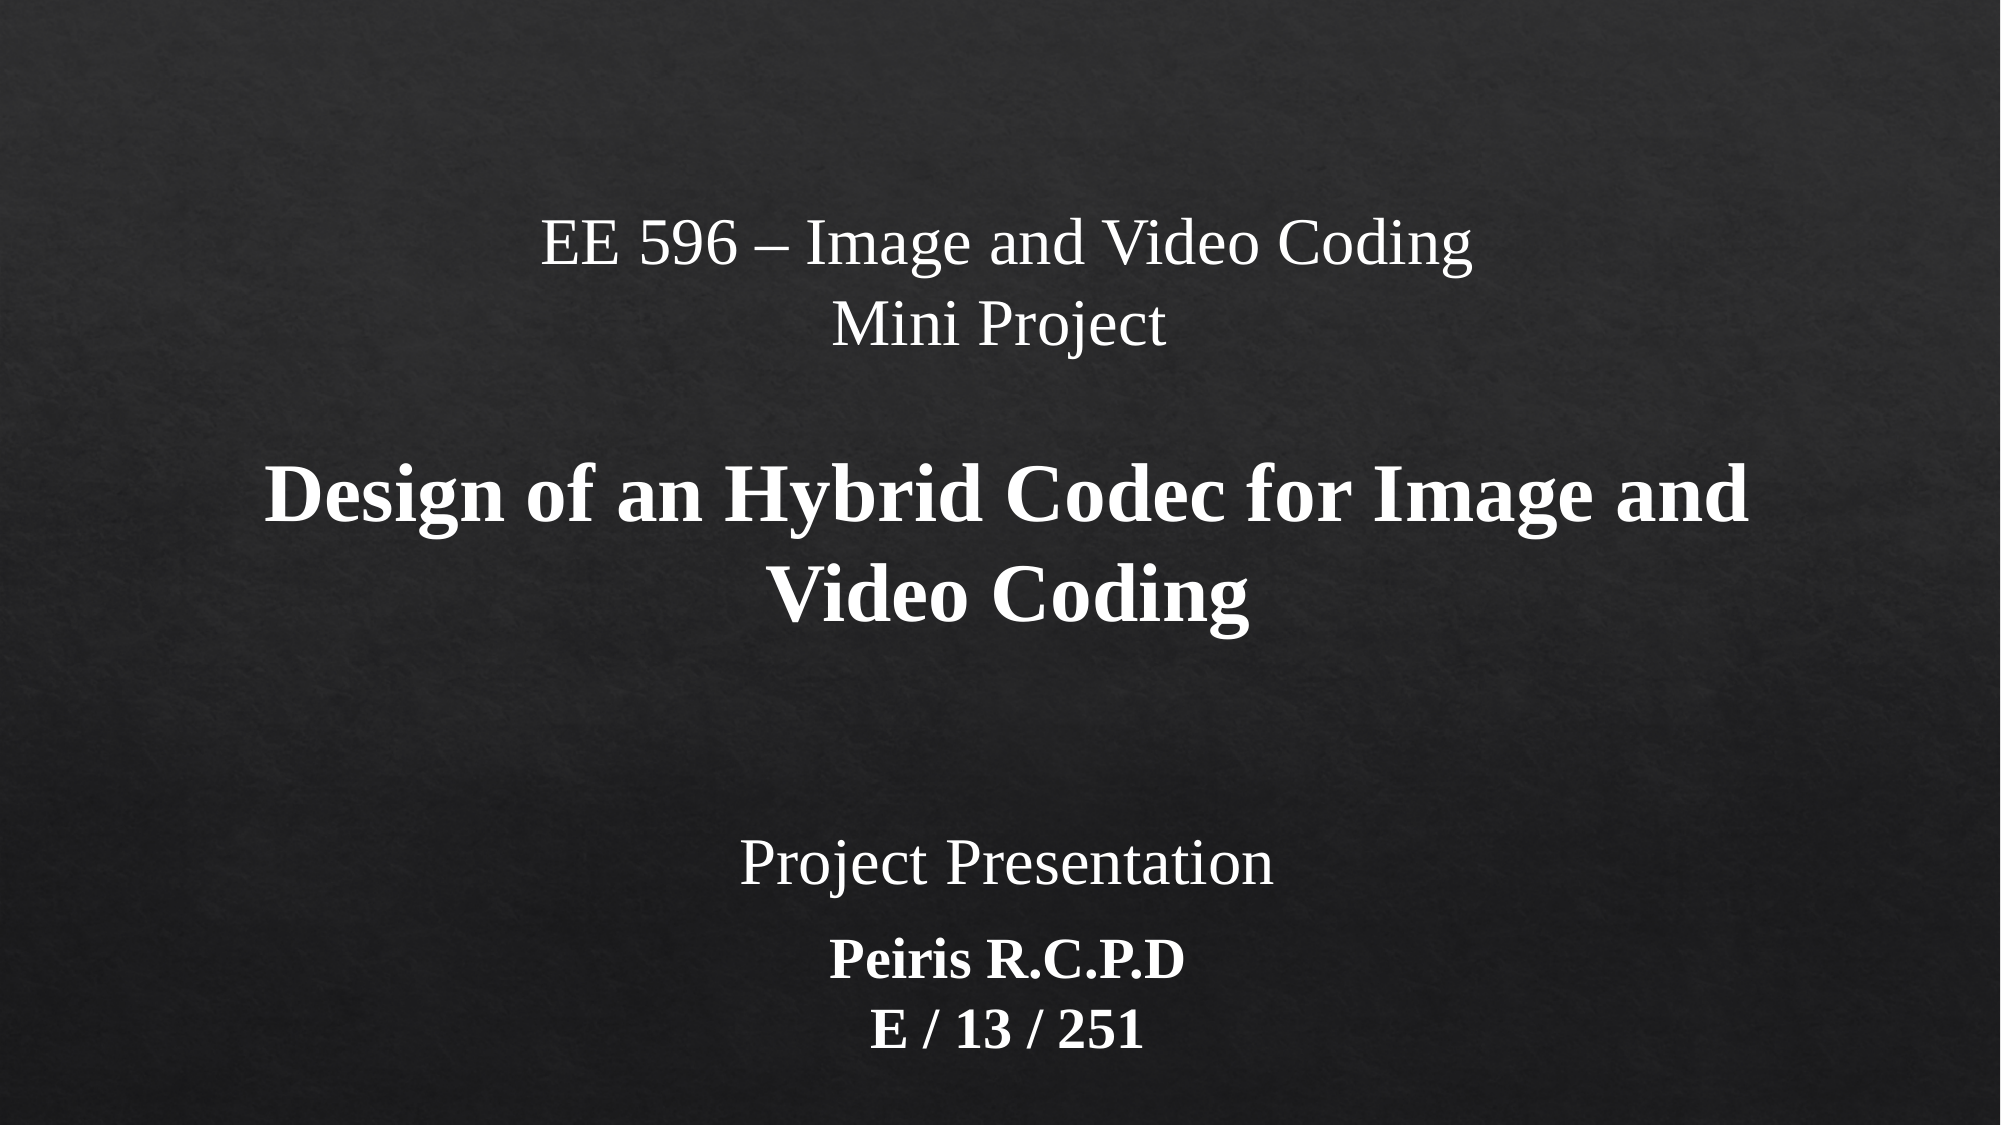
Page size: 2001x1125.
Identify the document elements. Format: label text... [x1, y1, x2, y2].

text_box Peiris R.C.P.D E / 13 / 251 [509, 912, 1507, 1068]
text_box EE 596 – Image and Video Coding Mini Project Design of an Hybrid Codec for Image and Video Coding Project Presentation [177, 190, 1839, 906]
